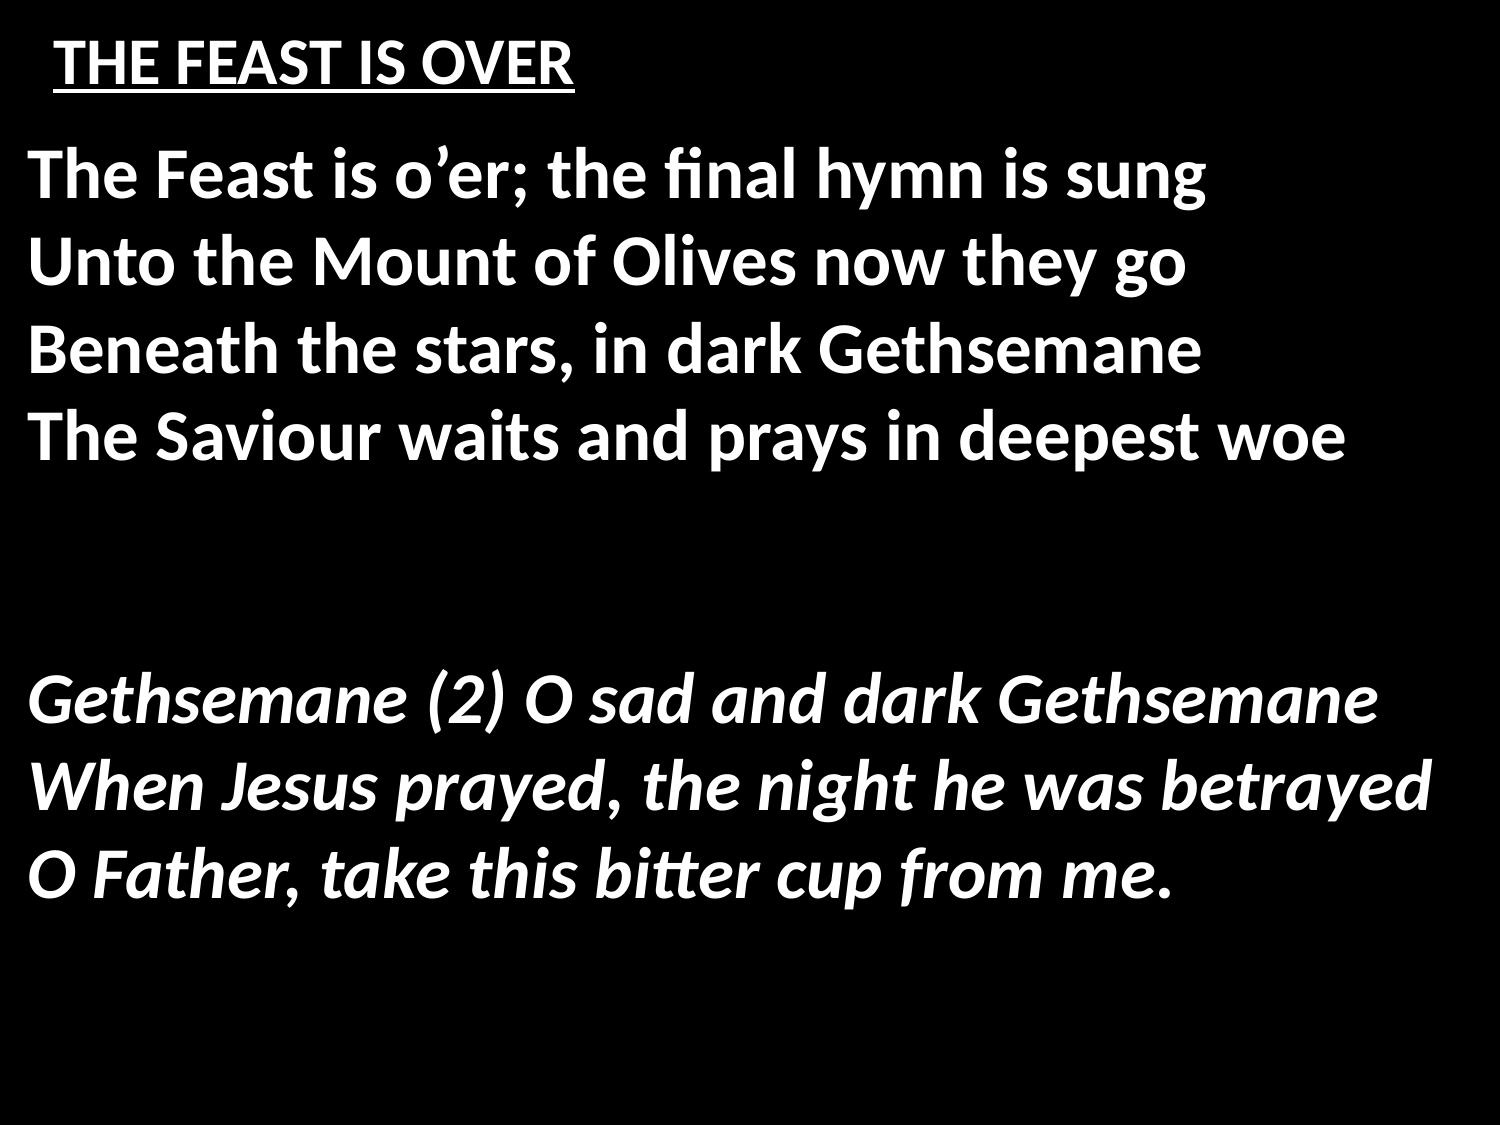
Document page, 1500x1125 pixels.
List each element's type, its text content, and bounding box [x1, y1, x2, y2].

title THE FEAST IS OVER [10, 0, 1490, 117]
list The Feast is o’er; the final hymn is sung Unto the Mount of Olives now they go Beneath the stars, in dark Gethsemane The Saviour waits and prays in deepest woe Gethsemane (2) O sad and dark Gethsemane When Jesus prayed, the night he was betrayed O Father, take this bitter cup from me. [8, 125, 1489, 1116]
